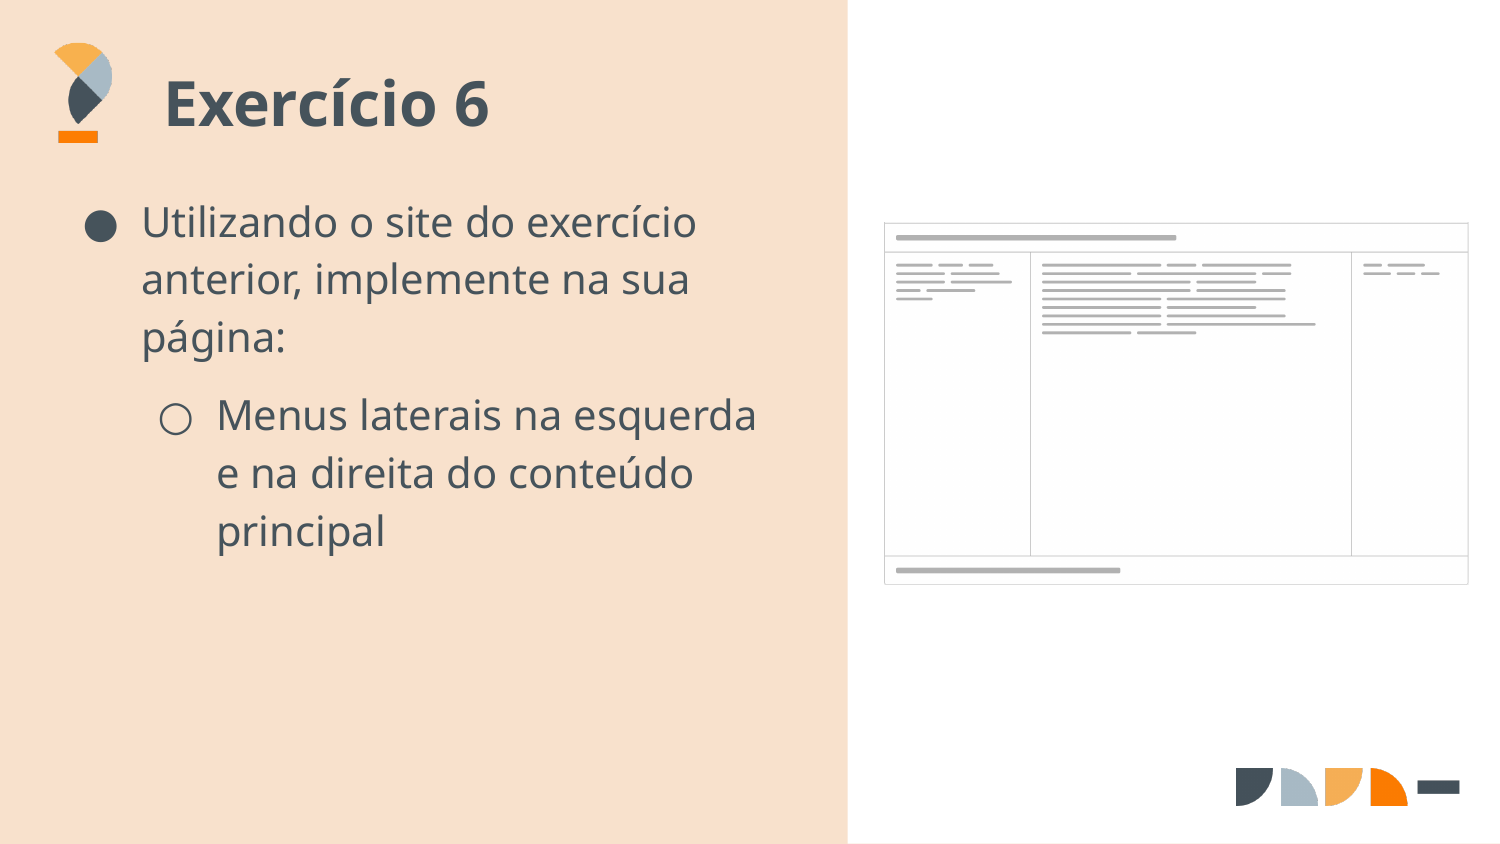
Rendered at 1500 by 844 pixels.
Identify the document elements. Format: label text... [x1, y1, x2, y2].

picture [1236, 768, 1460, 806]
picture [2, 12, 164, 173]
picture [884, 222, 1469, 585]
title Exercício 6 [168, 20, 795, 173]
subtitle Utilizando o site do exercício anterior, implemente na sua página: Menus laterais na esquerda e na direita do conteúdo principal [51, 173, 795, 762]
